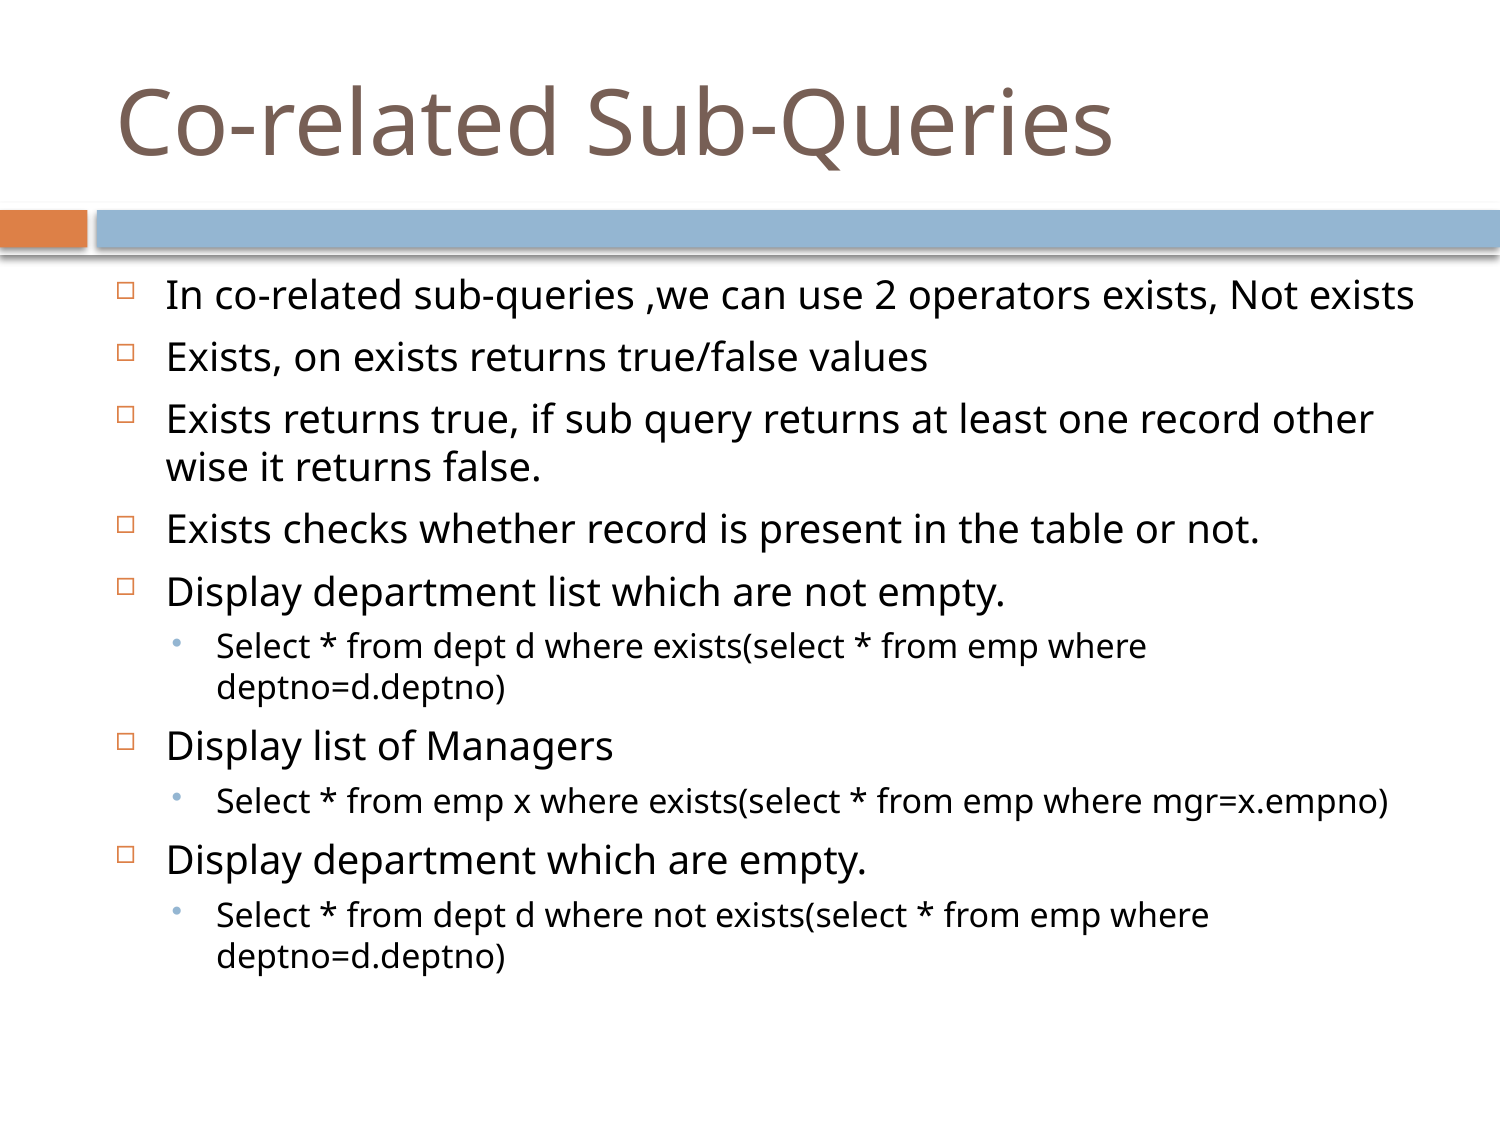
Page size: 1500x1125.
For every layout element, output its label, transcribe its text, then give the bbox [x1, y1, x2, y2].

list In co-related sub-queries ,we can use 2 operators exists, Not exists Exists, on exists returns true/false values Exists returns true, if sub query returns at least one record other wise it returns false. Exists checks whether record is present in the table or not. Display department list which are not empty. Select * from dept d where exists(select * from emp where deptno=d.deptno) Display list of Managers Select * from emp x where exists(select * from emp where mgr=x.empno) Display department which are empty. Select * from dept d where not exists(select * from emp where deptno=d.deptno) [100, 262, 1438, 1000]
title Co-related Sub-Queries [100, 37, 1438, 200]
